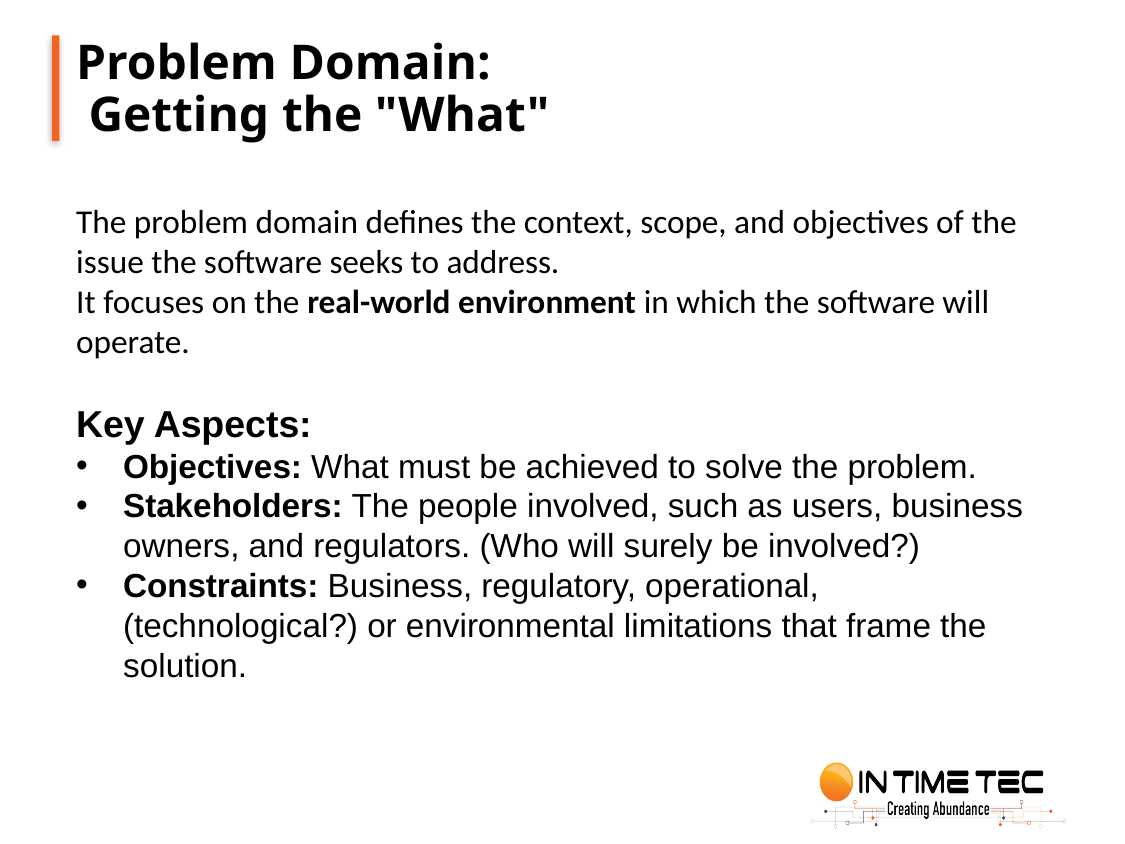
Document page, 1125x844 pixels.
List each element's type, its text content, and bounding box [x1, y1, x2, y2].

picture [806, 758, 1069, 835]
text_box The problem domain defines the context, scope, and objectives of the issue the software seeks to address. It focuses on the real-world environment in which the software will operate. Key Aspects: Objectives: What must be achieved to solve the problem. Stakeholders: The people involved, such as users, business owners, and regulators. (Who will surely be involved?) Constraints: Business, regulatory, operational,(technological?) or environmental limitations that frame the solution. [61, 192, 1046, 732]
text_box Problem Domain: Getting the "What" [61, 40, 1080, 149]
